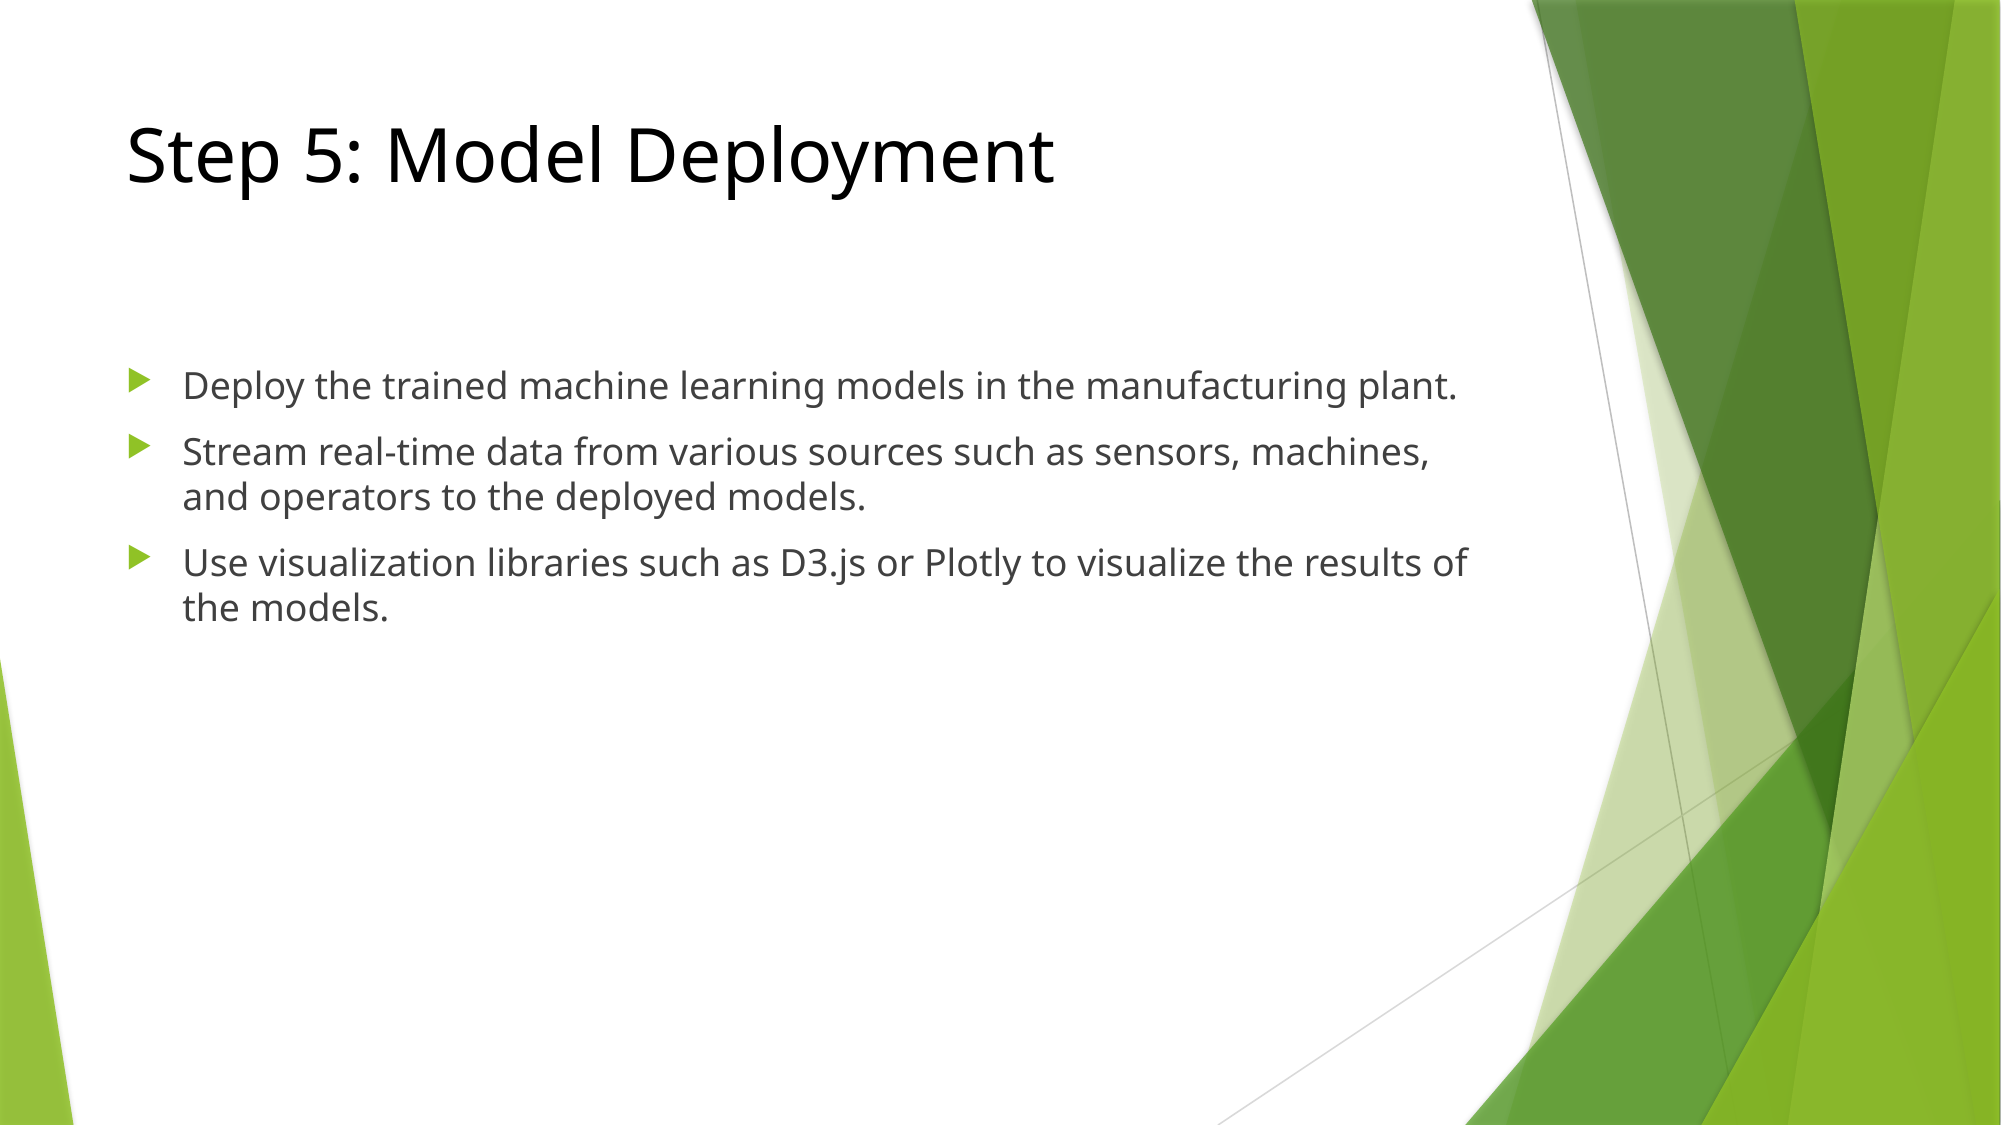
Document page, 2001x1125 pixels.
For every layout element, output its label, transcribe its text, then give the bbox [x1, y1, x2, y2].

title Step 5: Model Deployment [111, 99, 1522, 317]
list Deploy the trained machine learning models in the manufacturing plant. Stream real-time data from various sources such as sensors, machines, and operators to the deployed models. Use visualization libraries such as D3.js or Plotly to visualize the results of the models. [111, 354, 1522, 992]
